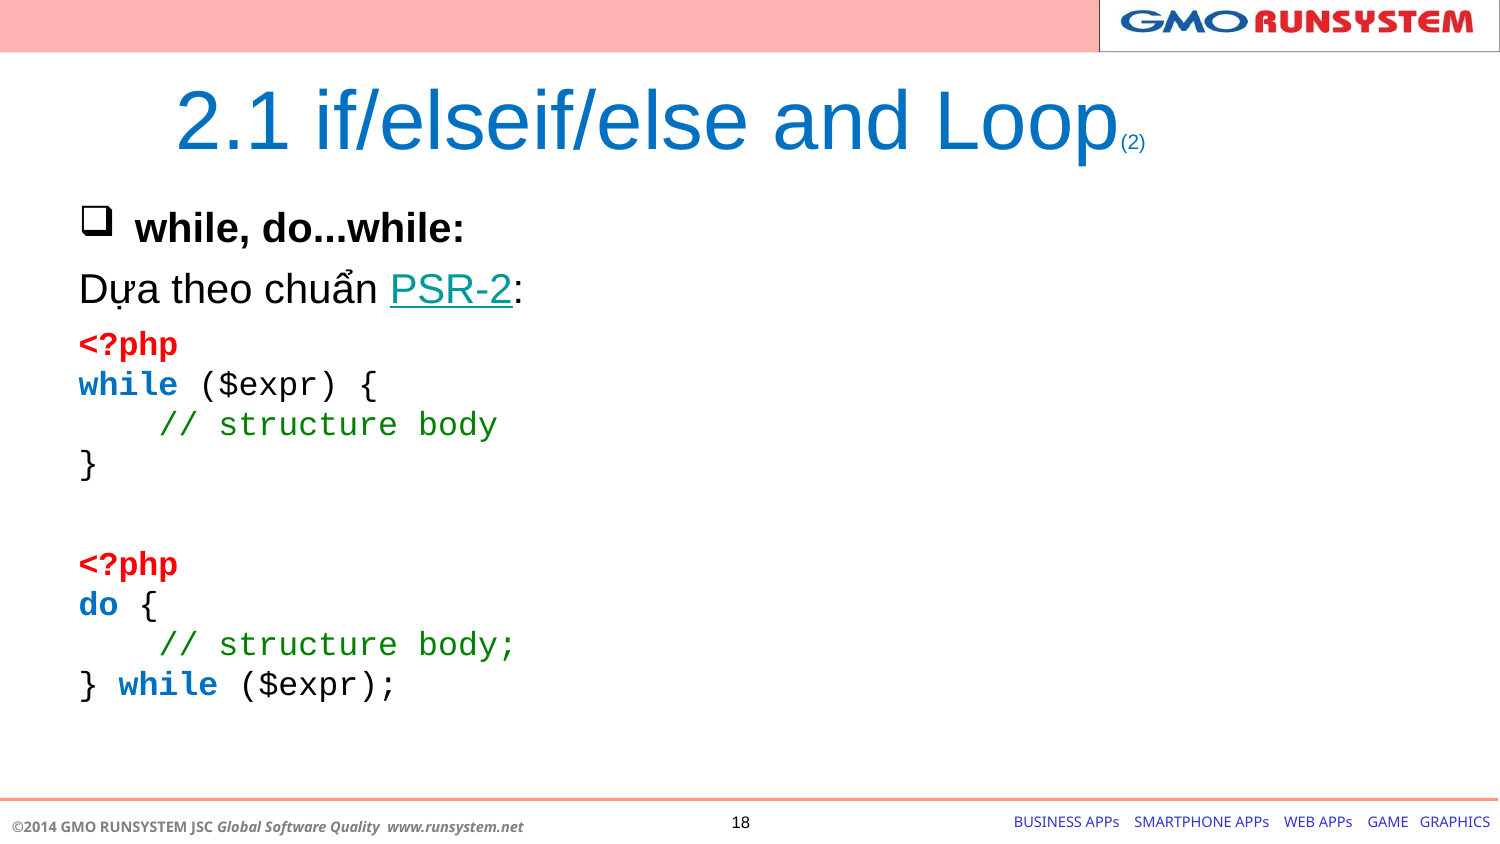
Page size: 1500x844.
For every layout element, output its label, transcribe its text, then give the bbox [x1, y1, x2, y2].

title 2.1 if/elseif/else and Loop(2) [162, 53, 1500, 197]
picture [1099, 0, 1500, 52]
subtitle while, do...while: Dựa theo chuẩn PSR-2: <?php while ($expr) { // structure body } <?php do { // structure body; } while ($expr); [65, 188, 1423, 758]
